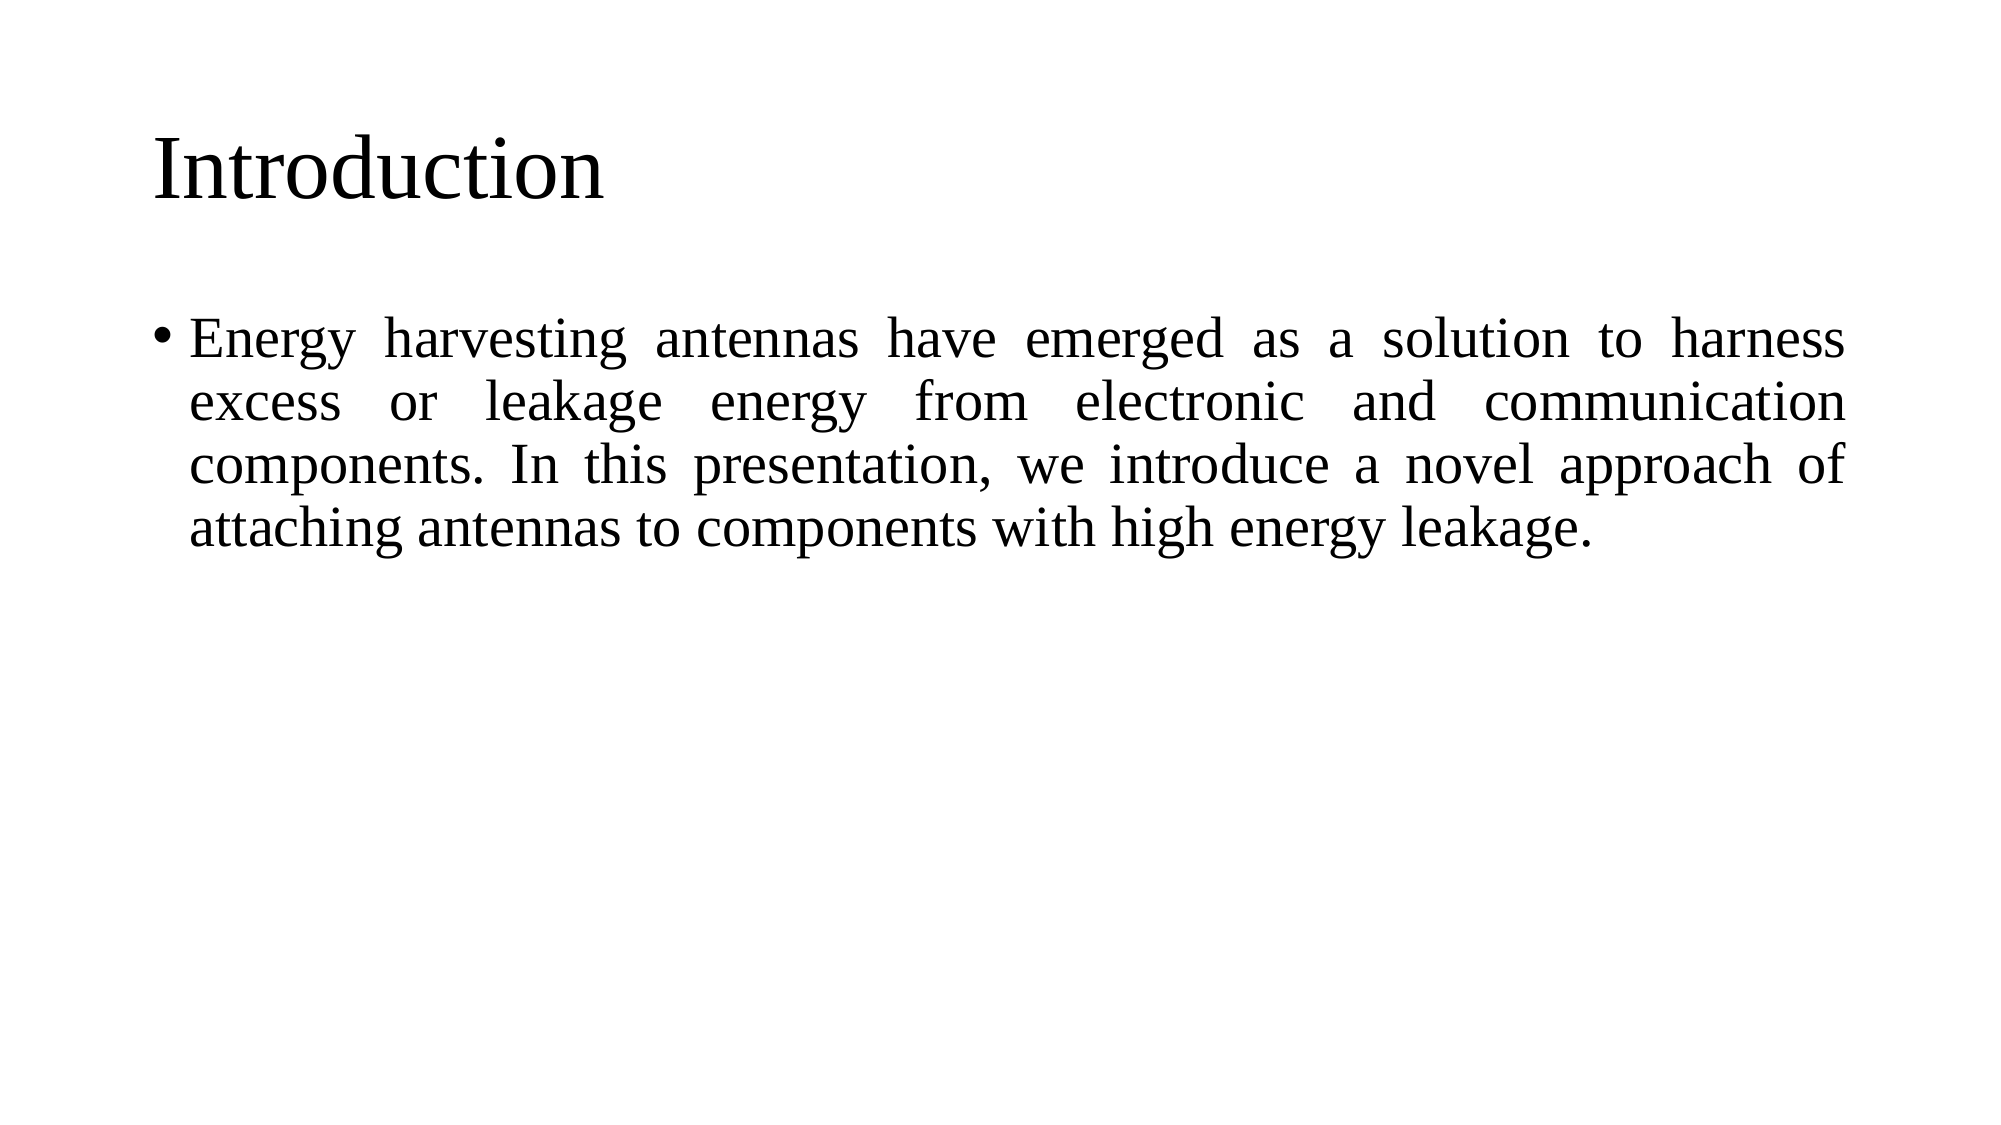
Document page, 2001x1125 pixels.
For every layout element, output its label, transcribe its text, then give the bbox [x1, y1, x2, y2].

title Introduction [137, 59, 1863, 278]
list Energy harvesting antennas have emerged as a solution to harness excess or leakage energy from electronic and communication components. In this presentation, we introduce a novel approach of attaching antennas to components with high energy leakage. [137, 299, 1863, 1014]
